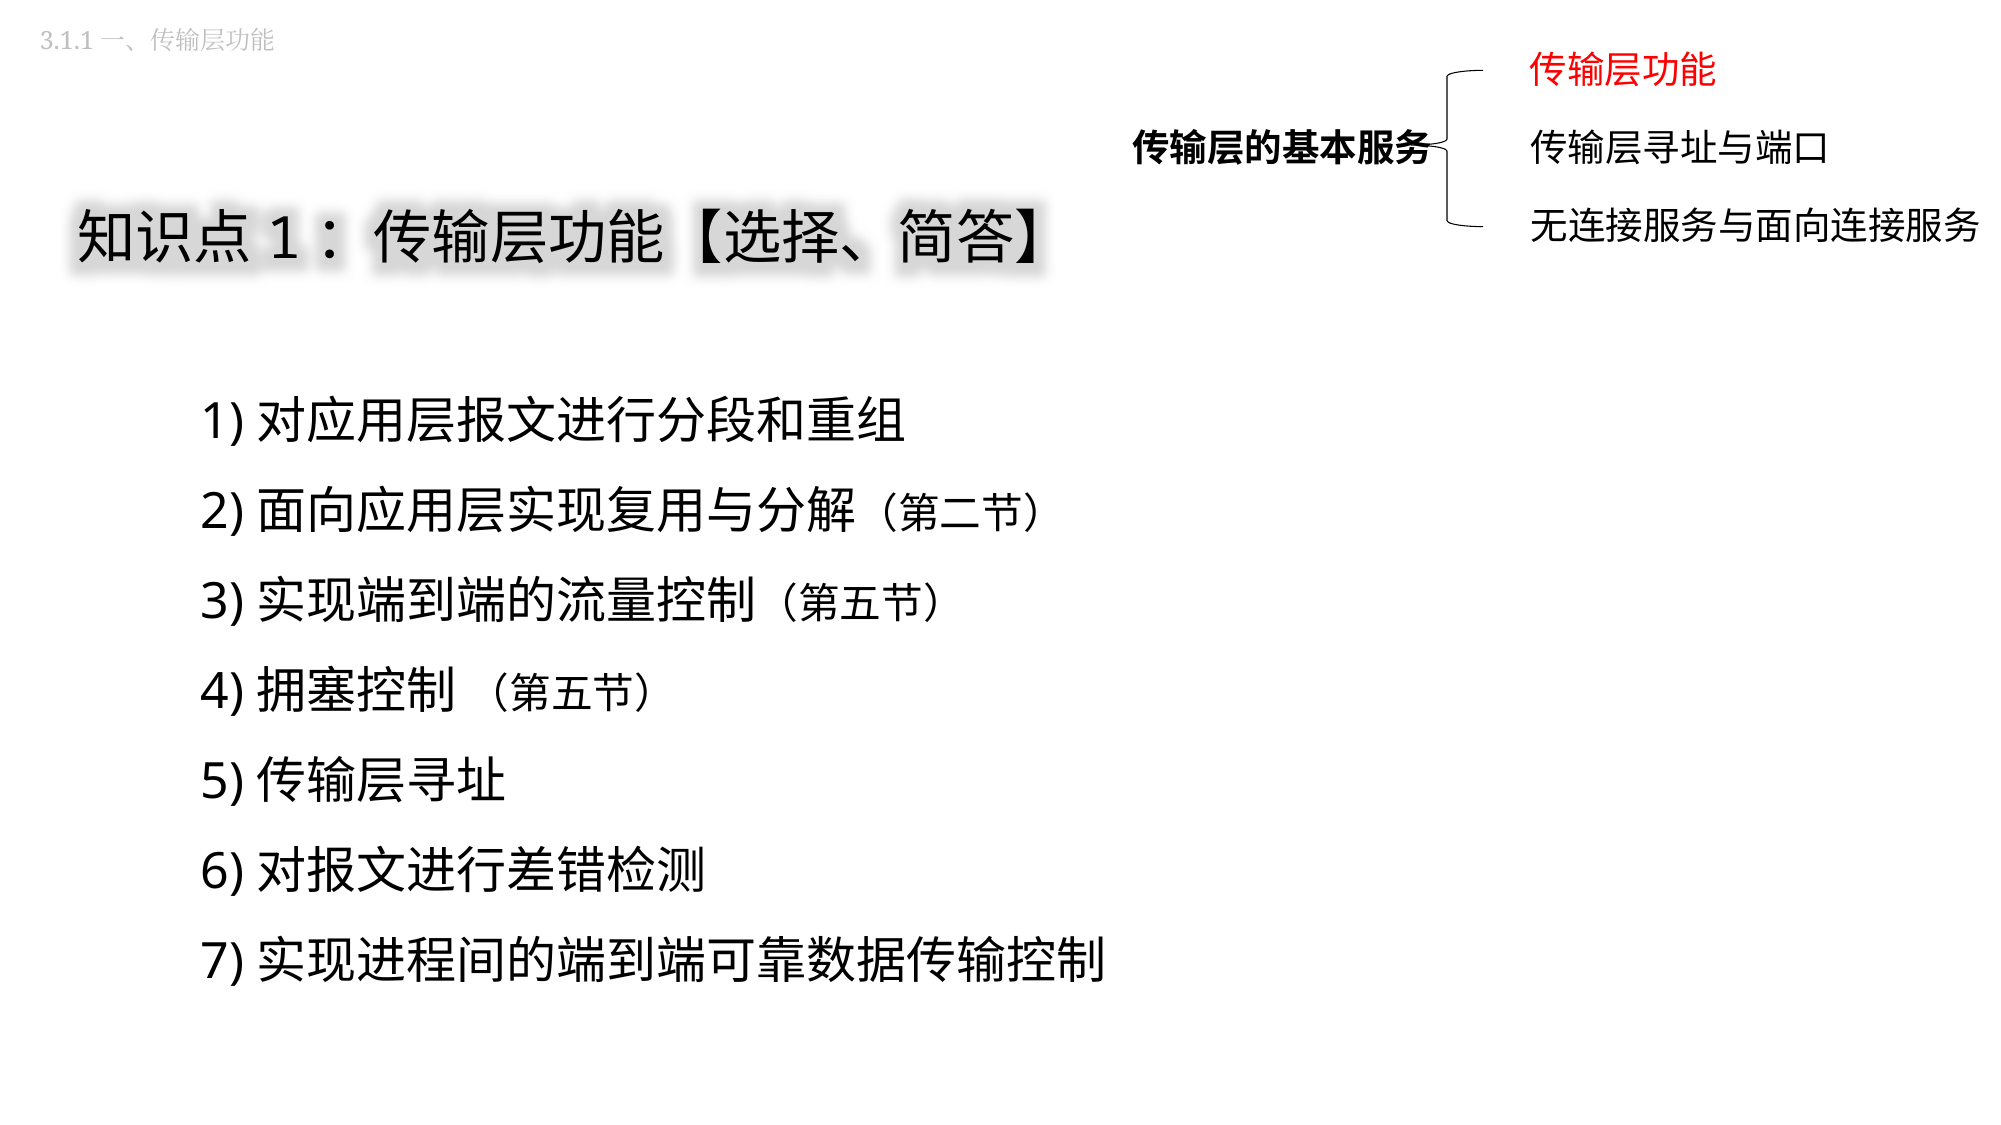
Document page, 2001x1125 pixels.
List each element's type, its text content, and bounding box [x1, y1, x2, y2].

text_box 3.1.1一、传输层功能 [24, 17, 291, 62]
text_box 知识点1：传输层功能【选择、简答】 [59, 140, 1115, 297]
text_box 1)对应用层报文进行分段和重组 2)面向应用层实现复用与分解（第二节） 3)实现端到端的流量控制（第五节） 4)拥塞控制 （第五节） 5)传输层寻址 6)对报文进行差错检测 7)实现进程间的端到端可靠数据传输控制 [186, 350, 1827, 996]
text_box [1114, 50, 1999, 256]
